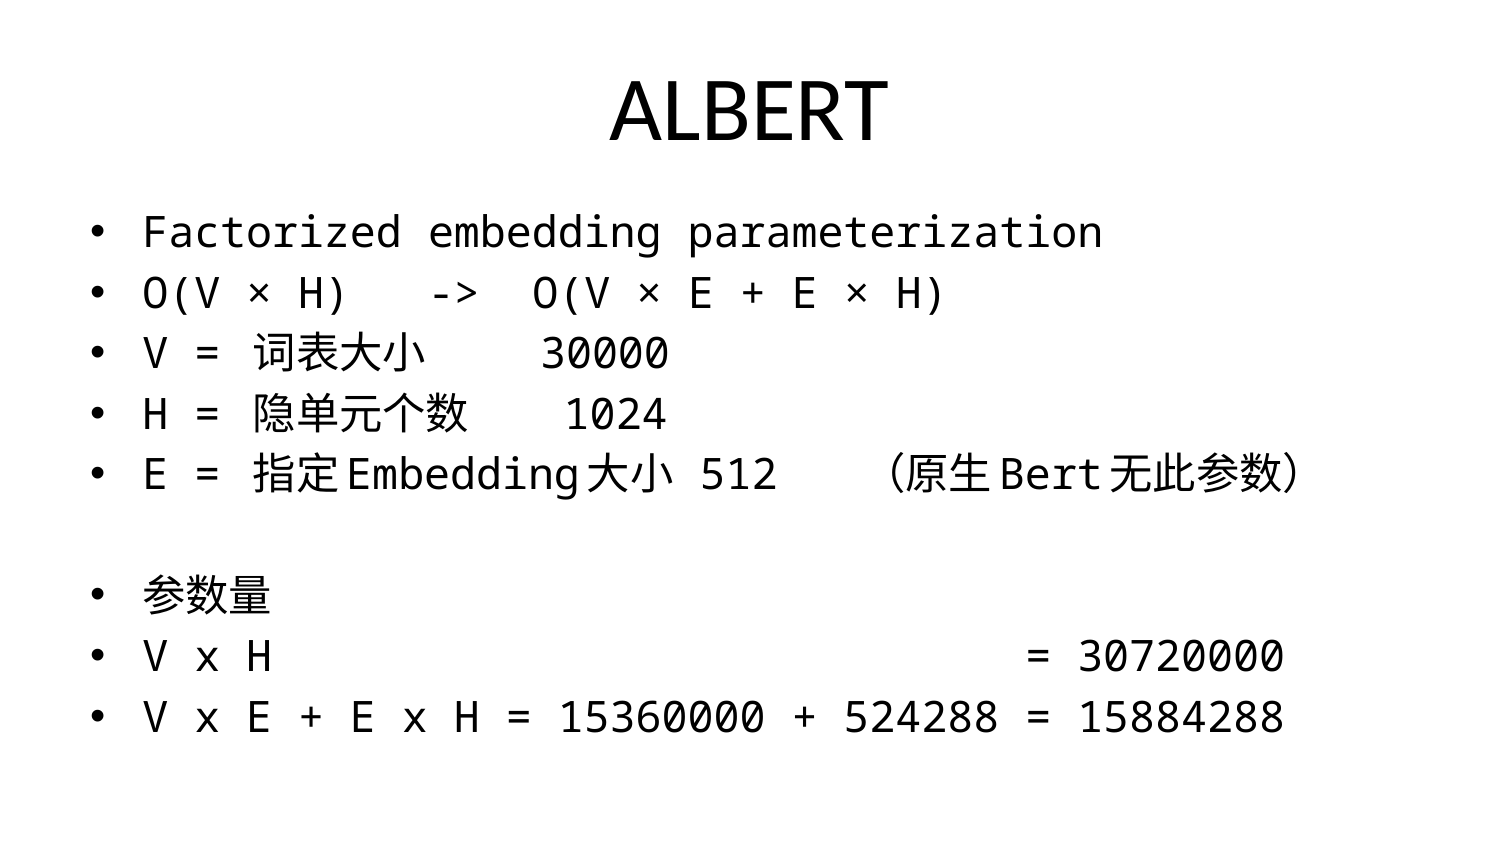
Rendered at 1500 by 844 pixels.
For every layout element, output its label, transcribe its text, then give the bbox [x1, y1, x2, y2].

list Factorized embedding parameterization O(V × H) -> O(V × E + E × H) V = 词表大小 30000 H = 隐单元个数 1024 E = 指定Embedding大小 512 （原生Bert无此参数） 参数量 V x H = 30720000 V x E + E x H = 15360000 + 524288 = 15884288 [75, 196, 1425, 754]
title ALBERT [75, 33, 1425, 175]
